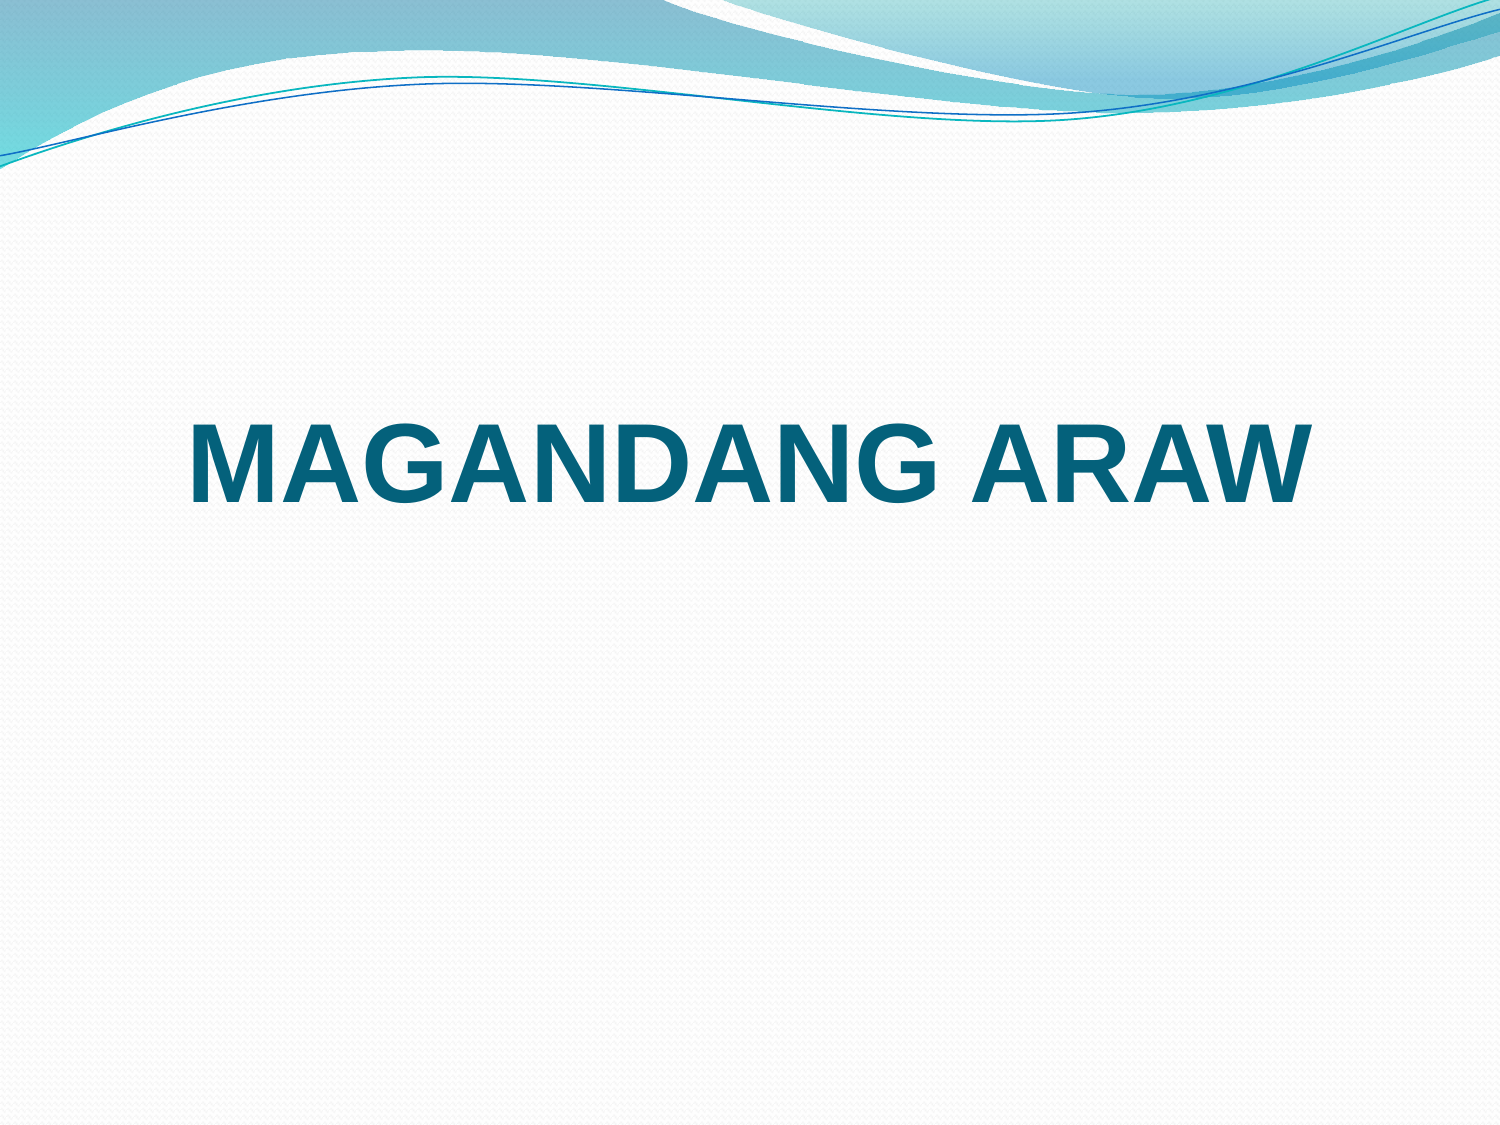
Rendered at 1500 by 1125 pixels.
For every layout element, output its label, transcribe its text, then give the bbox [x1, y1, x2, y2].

title MAGANDANG ARAW [75, 324, 1425, 525]
